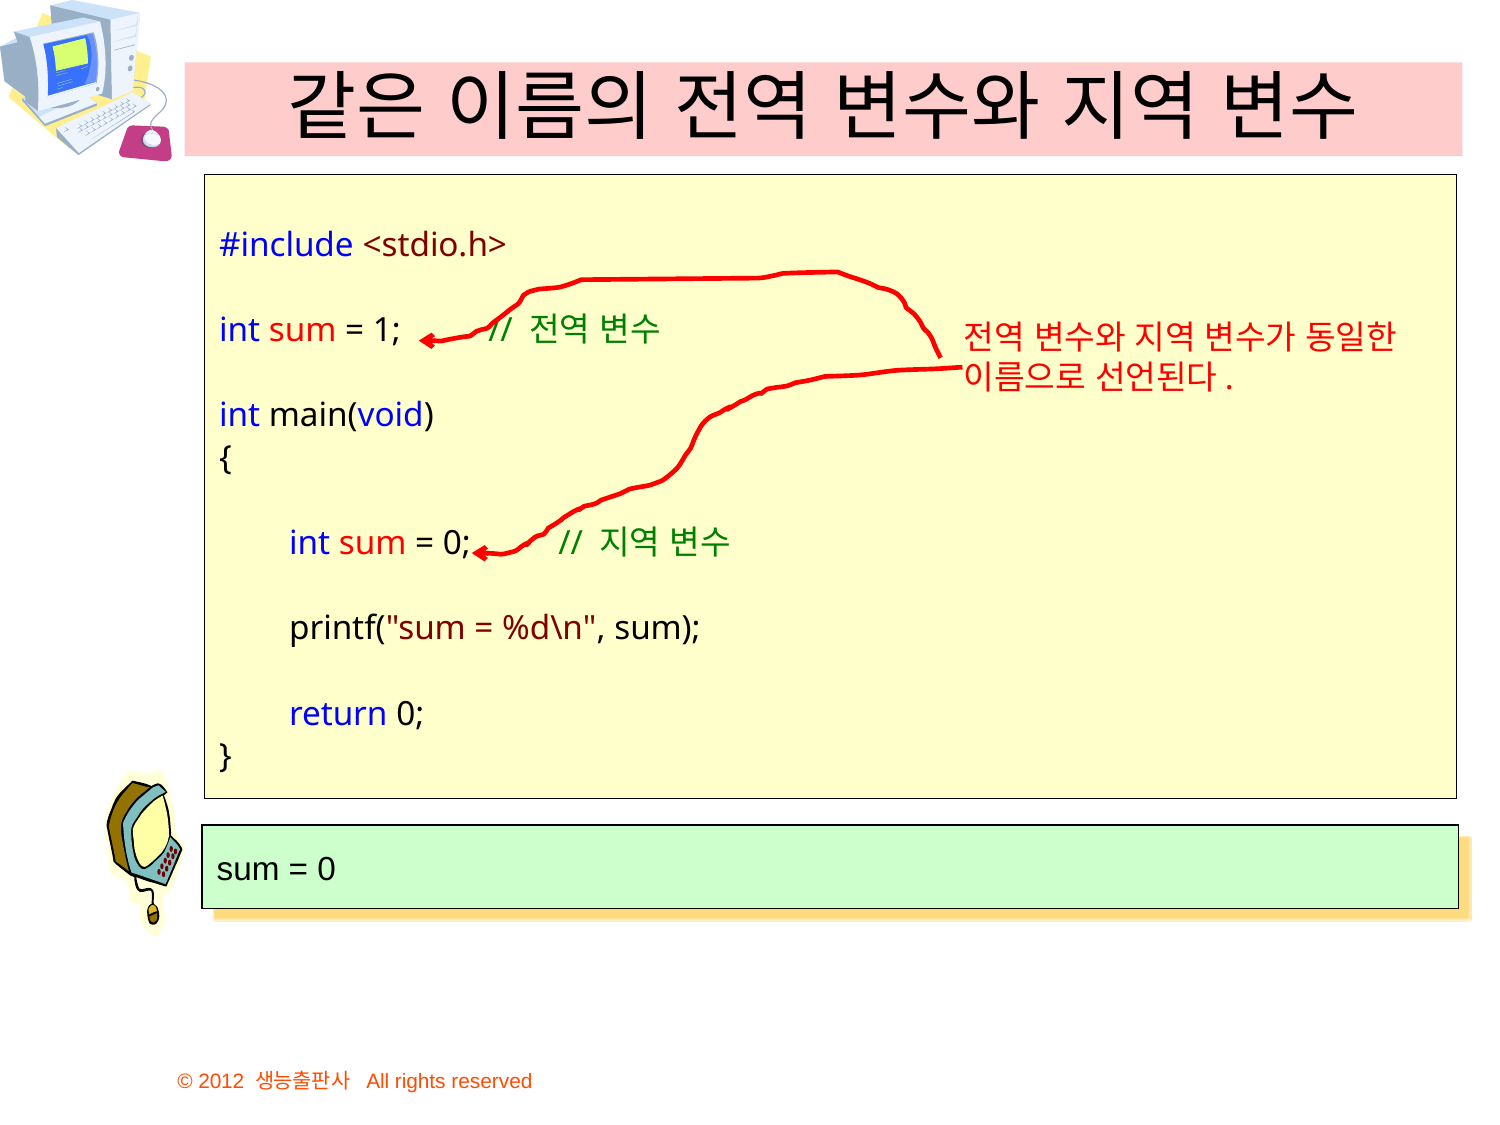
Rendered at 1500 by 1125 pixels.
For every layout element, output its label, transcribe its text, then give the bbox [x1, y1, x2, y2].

title 같은 이름의 전역 변수와 지역 변수 [184, 62, 1463, 157]
text_box [471, 367, 963, 561]
text_box #include <stdio.h> int sum = 1; // 전역 변수 int main(void) { int sum = 0; // 지역 변수 printf("sum = %d\n", sum); return 0; } [204, 173, 1457, 799]
text_box [418, 271, 941, 358]
text_box sum = 0 [201, 825, 1459, 909]
text_box 전역 변수와 지역 변수가 동일한 이름으로 선언된다. [949, 309, 1457, 404]
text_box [104, 769, 185, 937]
